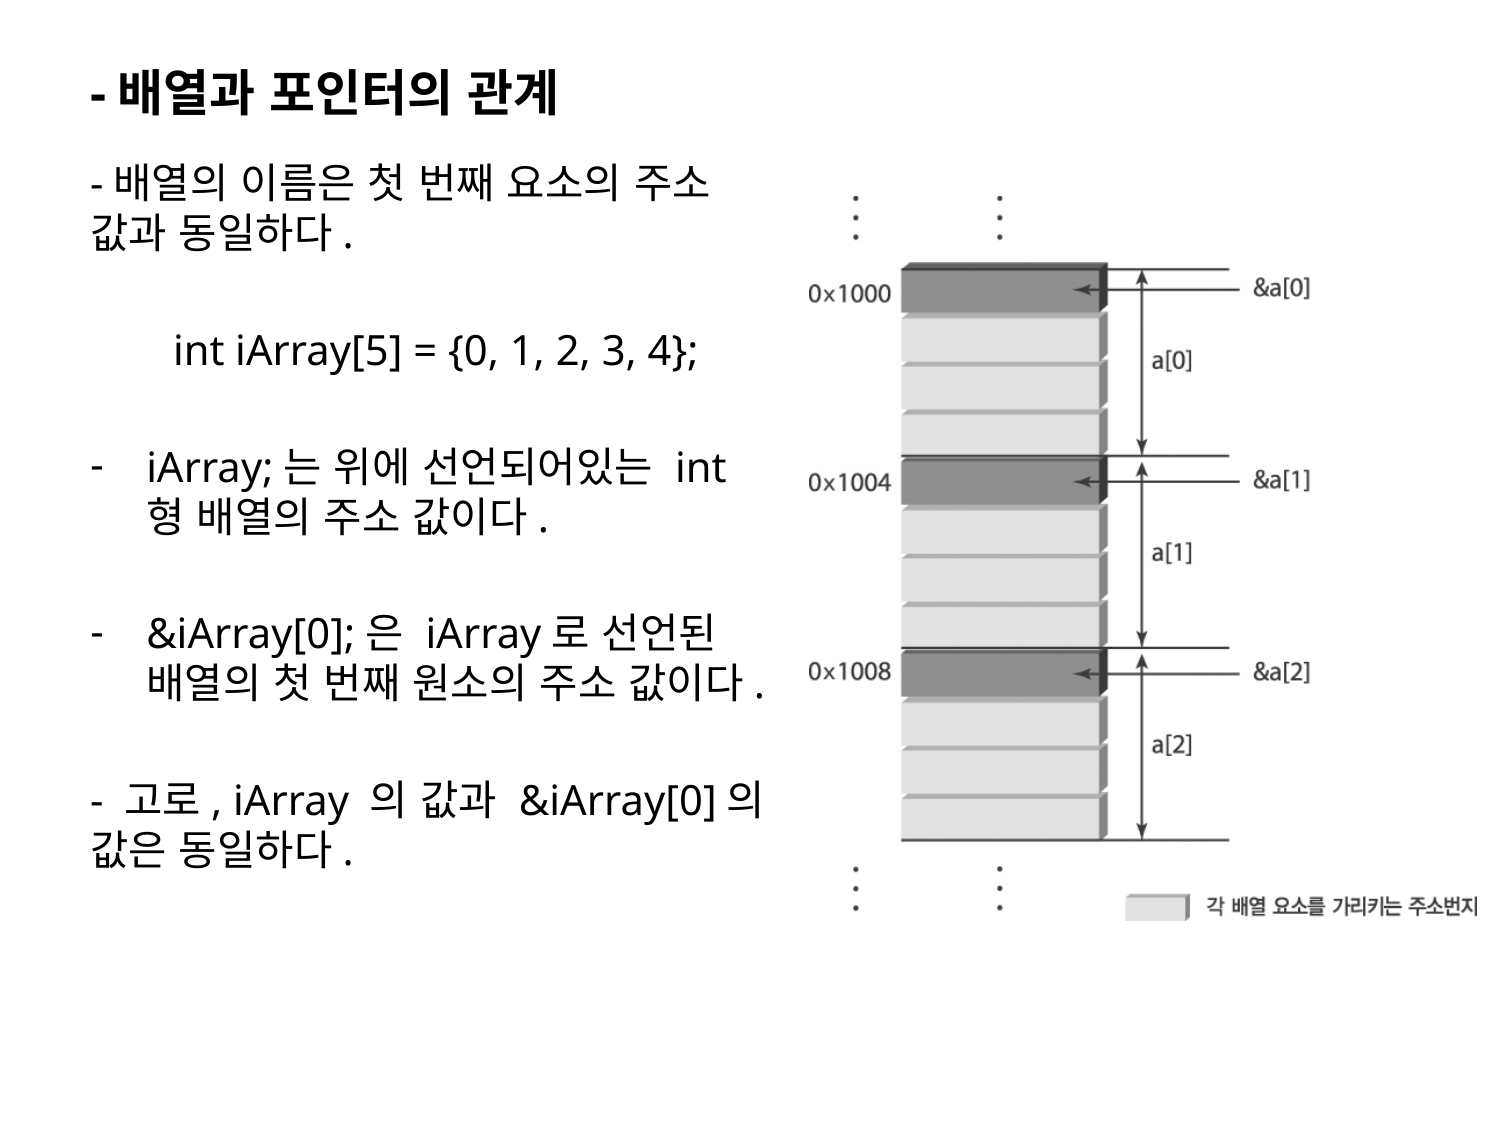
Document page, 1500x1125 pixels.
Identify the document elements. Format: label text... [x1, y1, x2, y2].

picture [808, 196, 1477, 921]
list -배열의 이름은 첫 번째 요소의 주소 값과 동일하다. int iArray[5] = {0, 1, 2, 3, 4}; iArray;는 위에 선언되어있는 int 형 배열의 주소 값이다. &iArray[0];은 iArray로 선언된 배열의 첫 번째 원소의 주소 값이다. - 고로, iArray 의 값과 &iArray[0]의 값은 동일하다. [75, 149, 798, 1005]
title -배열과 포인터의 관계 [75, 45, 1425, 138]
